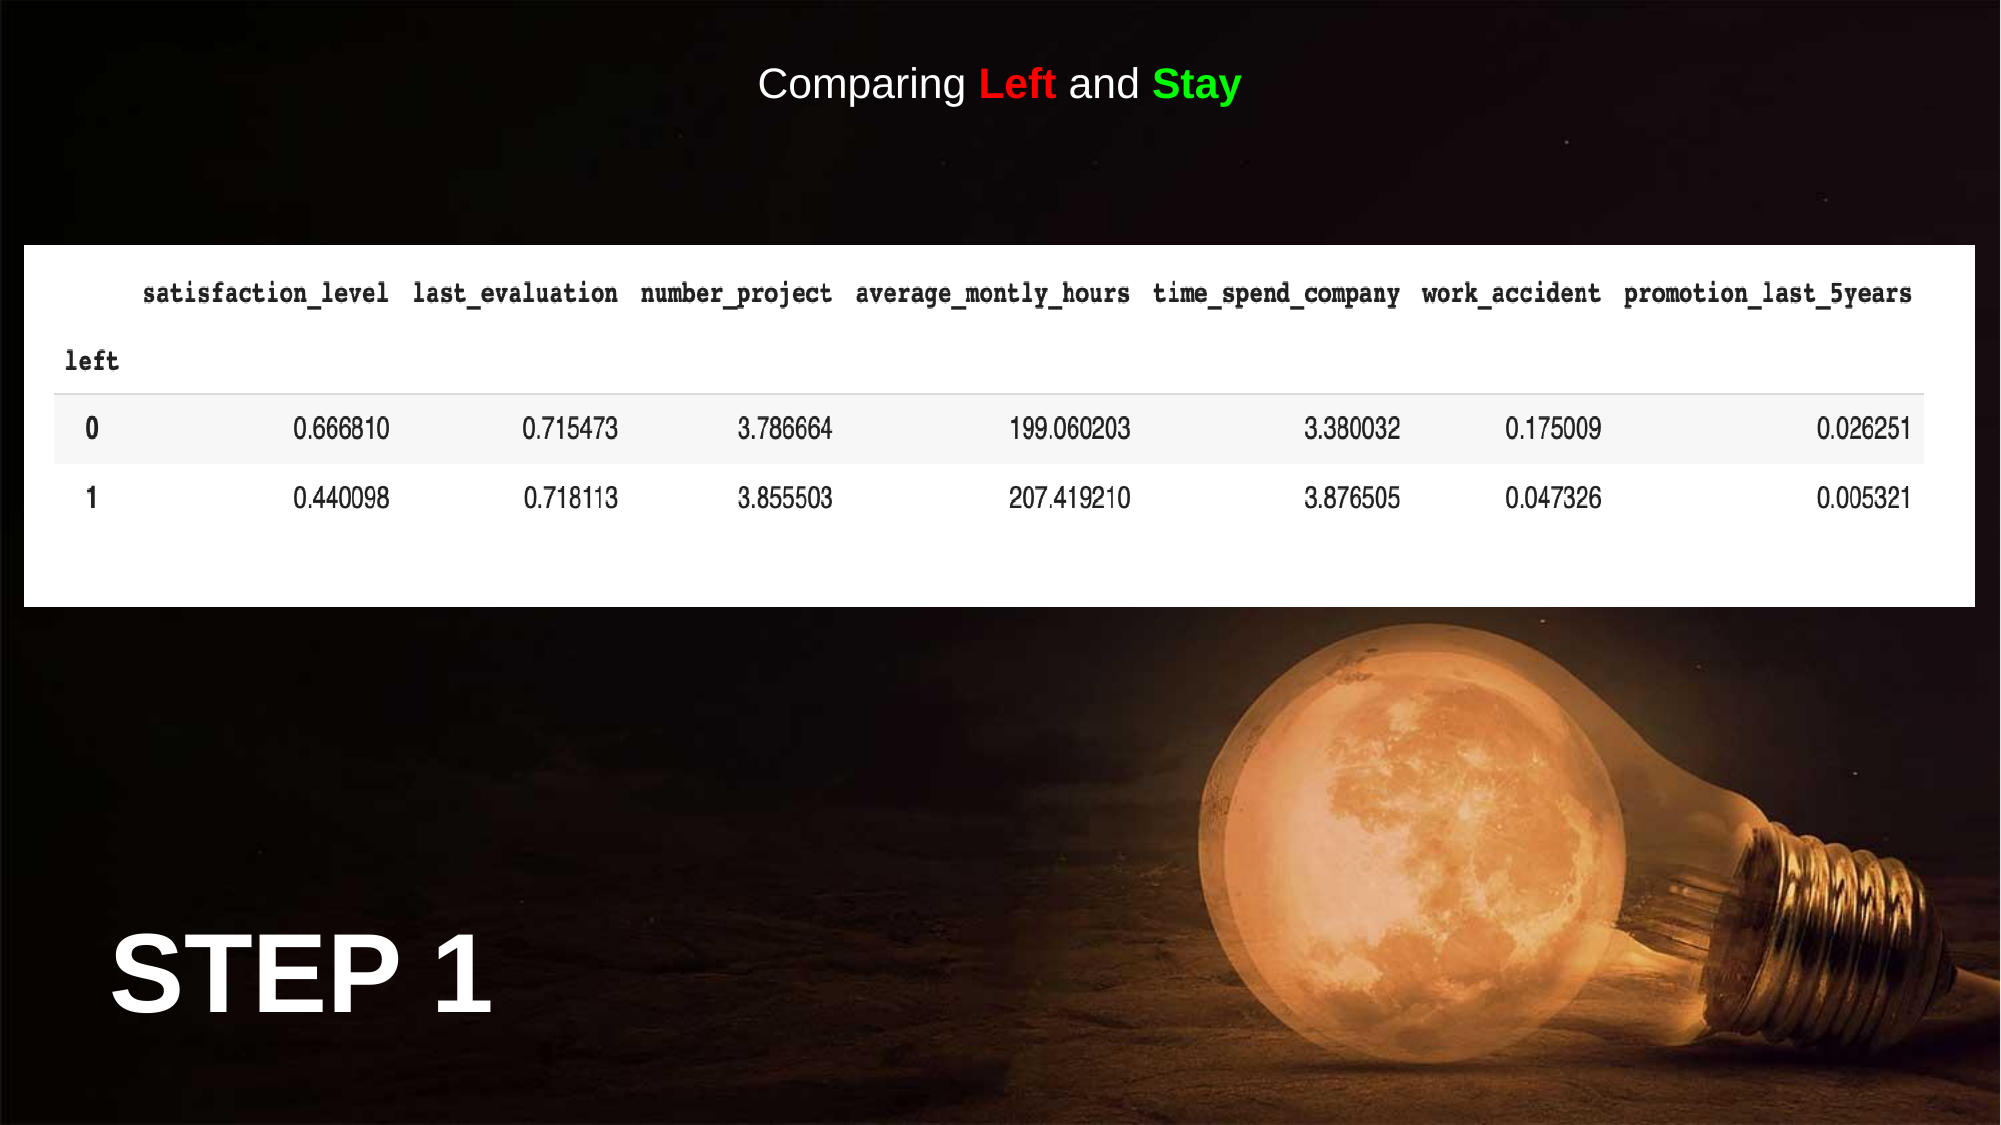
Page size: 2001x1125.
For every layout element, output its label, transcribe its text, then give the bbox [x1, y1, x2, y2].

text_box Comparing Left and Stay [505, 40, 1495, 122]
picture [0, 0, 2001, 1125]
text_box STEP 1 [42, 892, 510, 1042]
